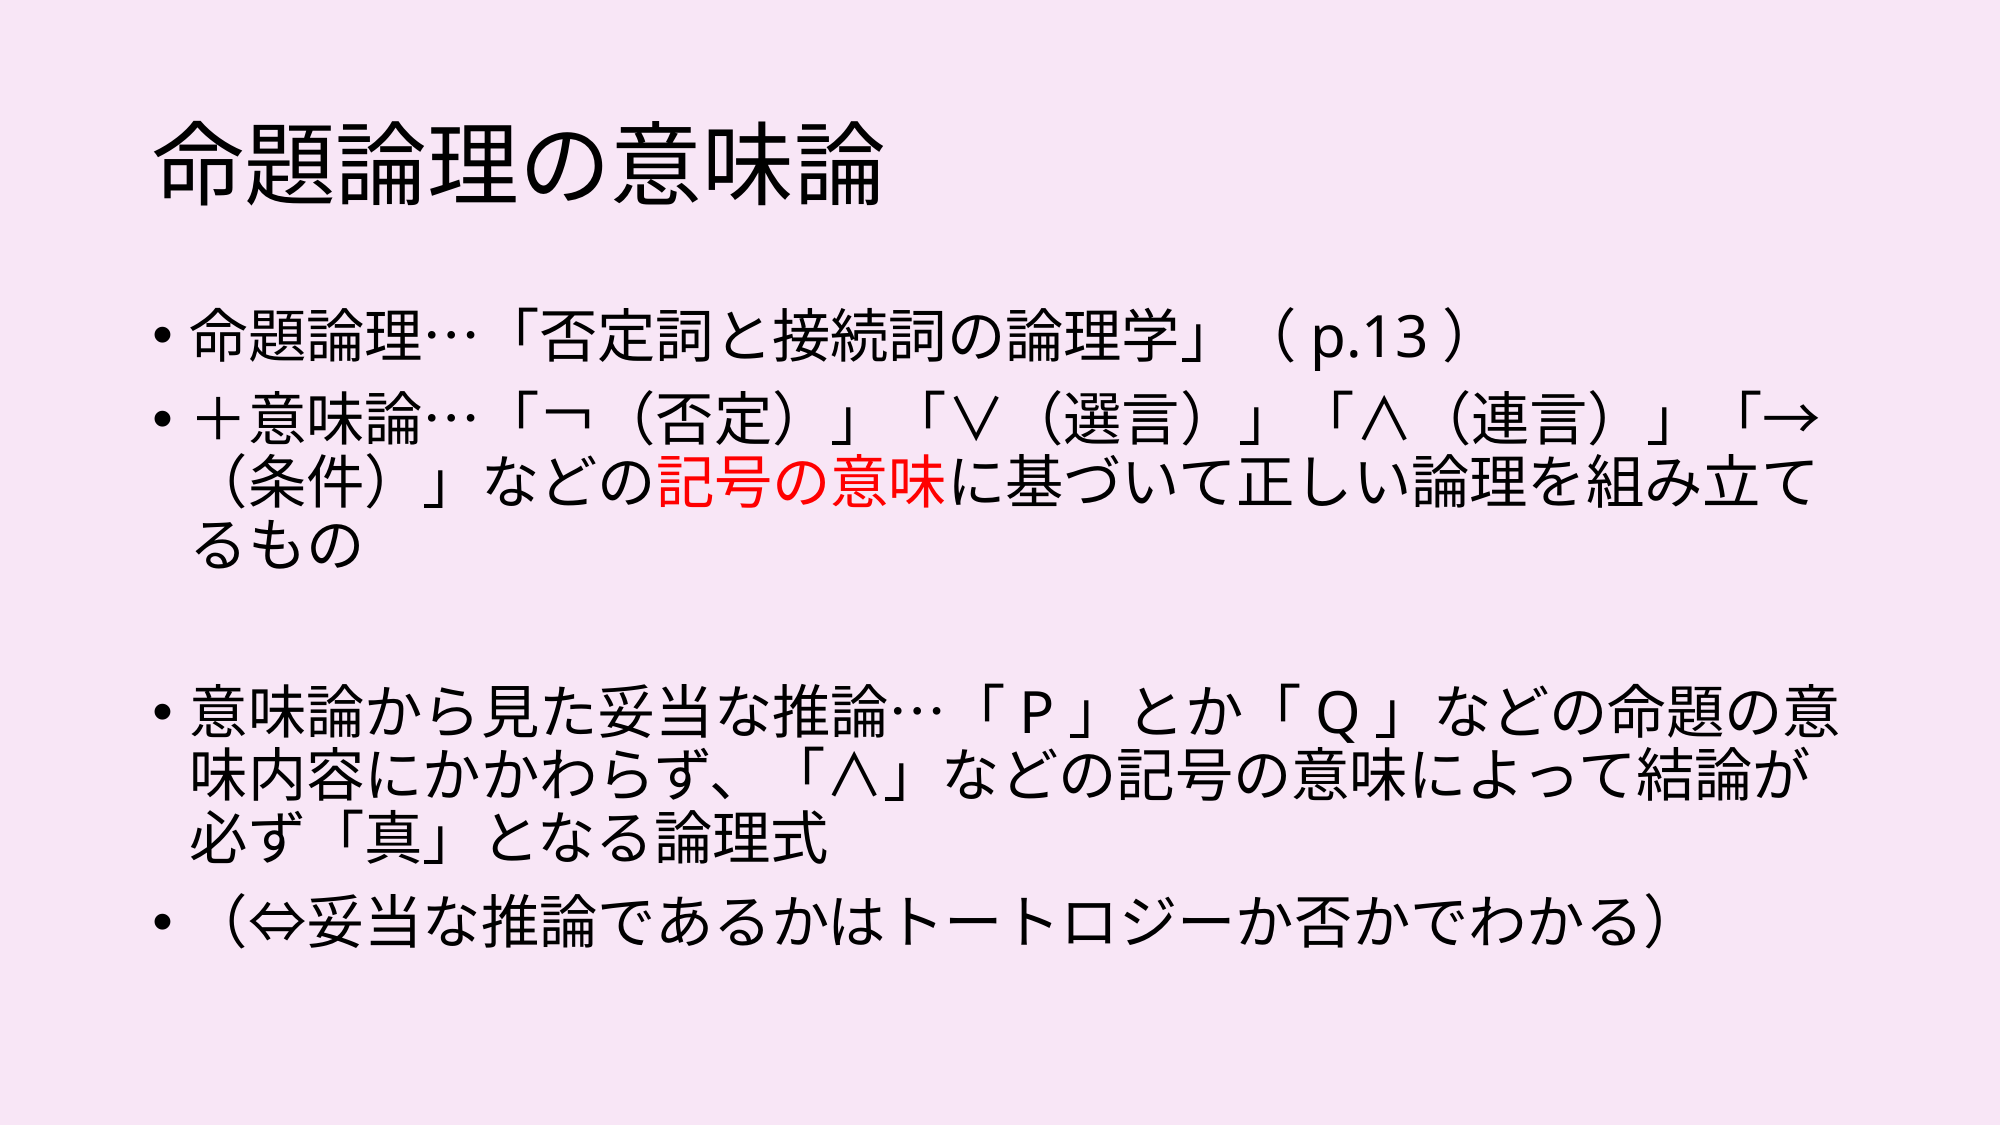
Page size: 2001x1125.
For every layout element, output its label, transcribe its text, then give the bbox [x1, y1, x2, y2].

list 命題論理…「否定詞と接続詞の論理学」（p.13） ＋意味論…「￢（否定）」「∨（選言）」「∧（連言）」「→（条件）」などの記号の意味に基づいて正しい論理を組み立てるもの 意味論から見た妥当な推論…「P」とか「Q」などの命題の意味内容にかかわらず、「∧」などの記号の意味によって結論が必ず「真」となる論理式 （⇔妥当な推論であるかはトートロジーか否かでわかる） [137, 299, 1863, 1014]
title 命題論理の意味論 [137, 59, 1863, 278]
